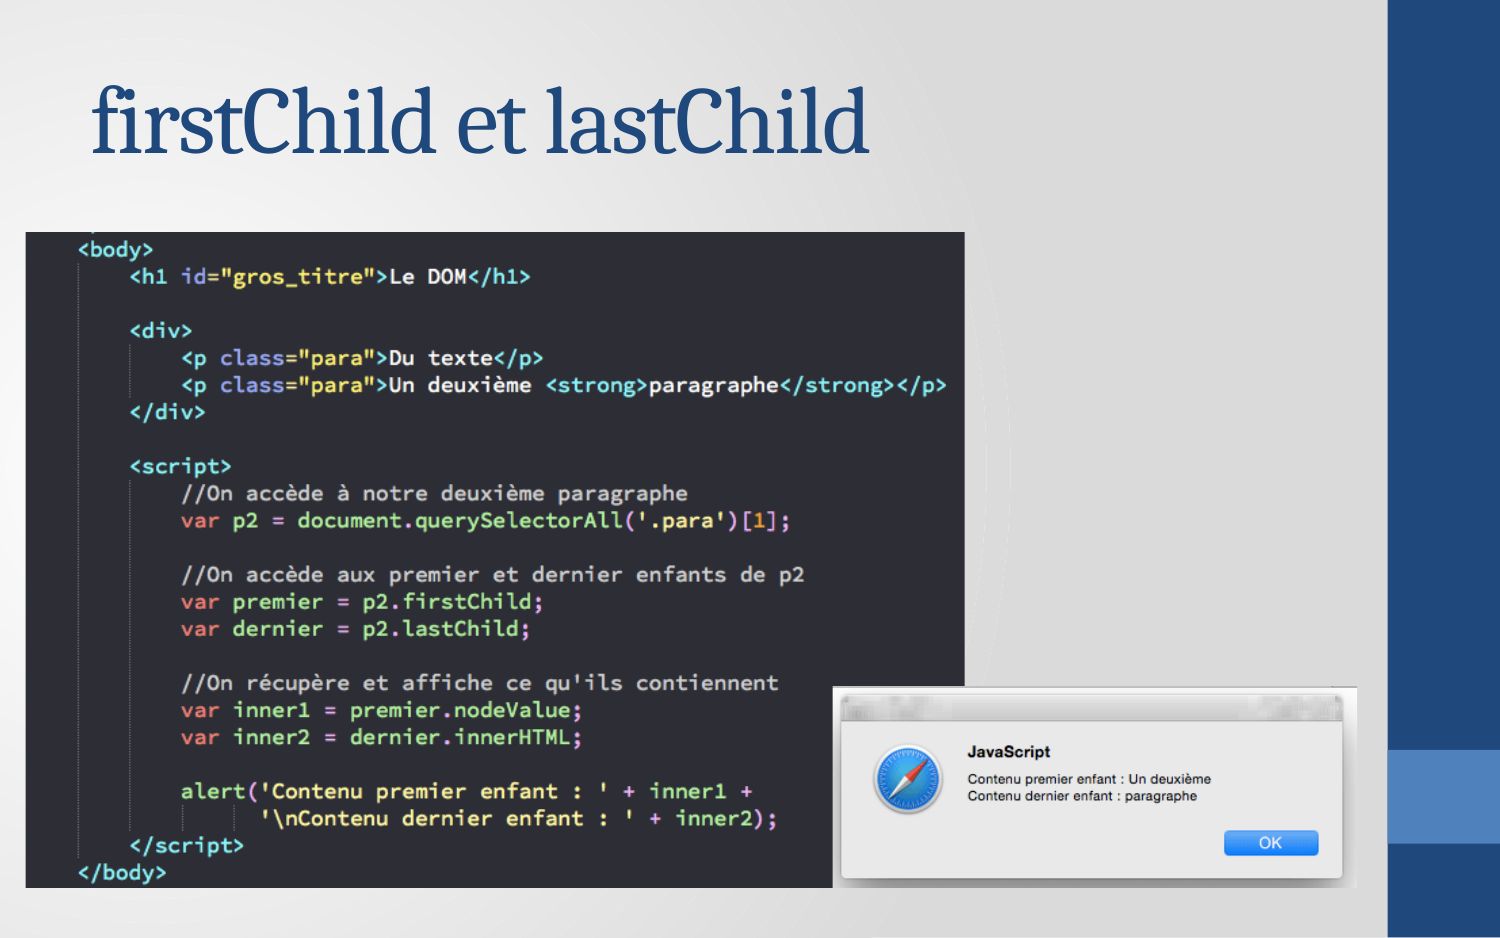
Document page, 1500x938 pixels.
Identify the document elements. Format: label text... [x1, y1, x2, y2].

picture [24, 231, 1358, 888]
title firstChild et lastChild [75, 37, 1325, 194]
